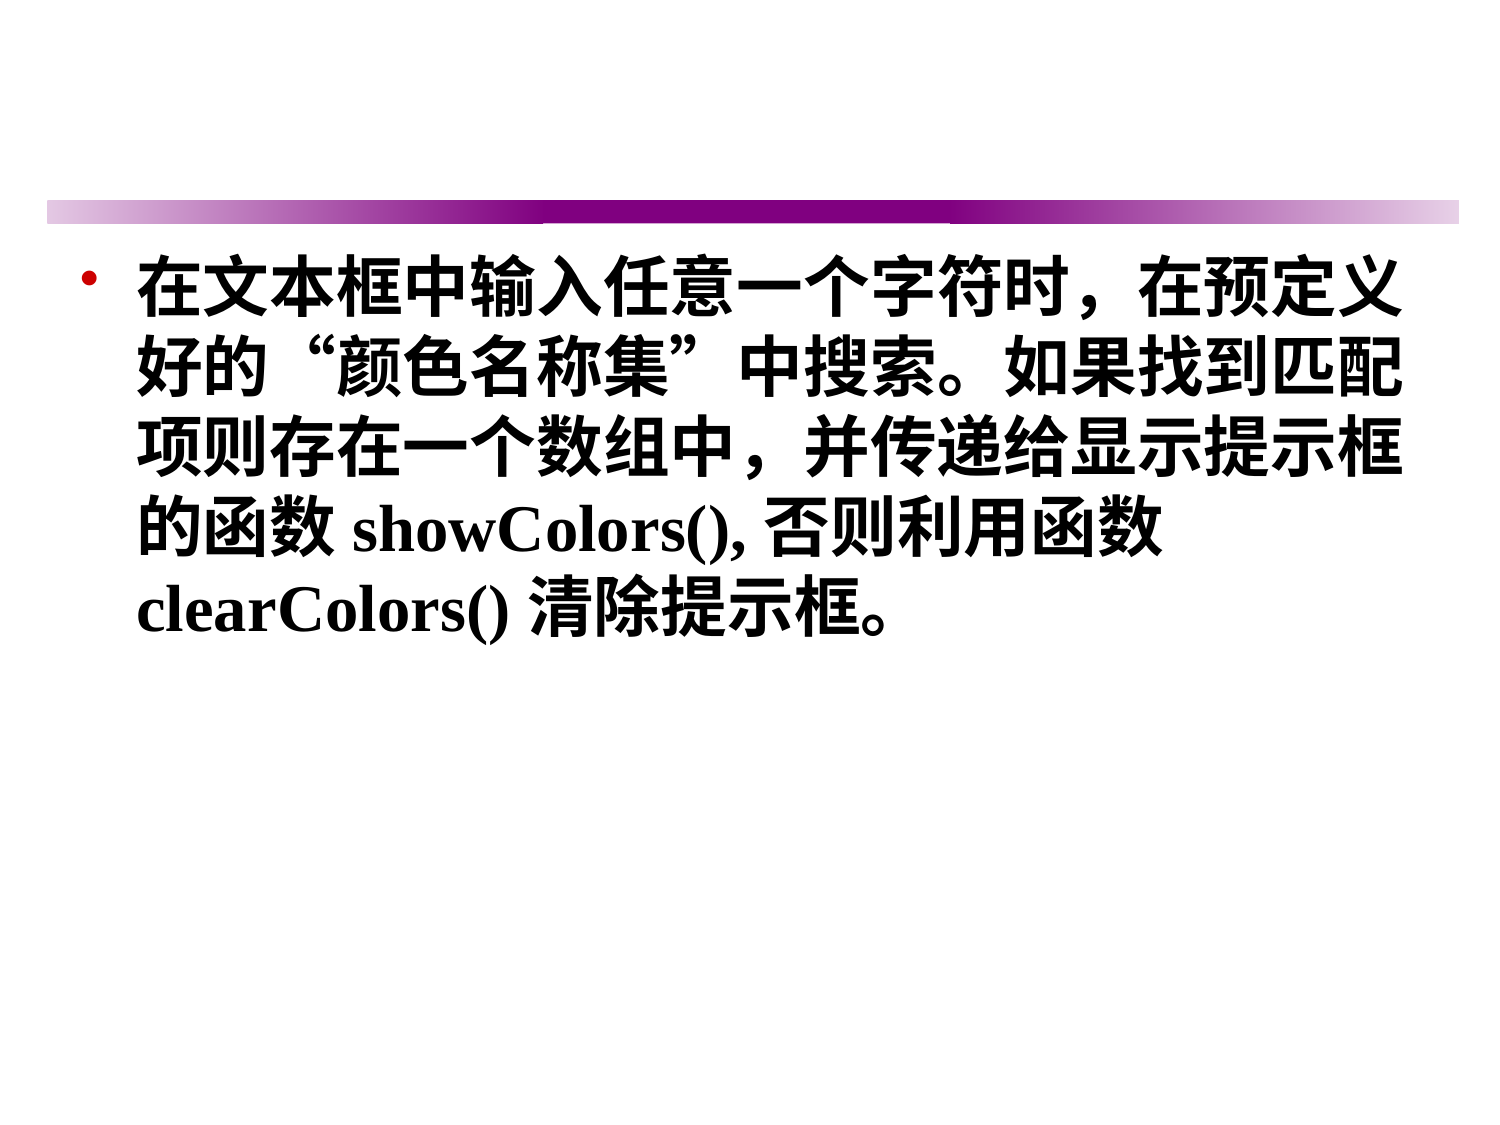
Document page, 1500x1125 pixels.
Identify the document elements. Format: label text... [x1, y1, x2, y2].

list 在文本框中输入任意一个字符时，在预定义好的“颜色名称集”中搜索。如果找到匹配项则存在一个数组中，并传递给显示提示框的函数showColors(),否则利用函数clearColors()清除提示框。 [64, 237, 1447, 1071]
